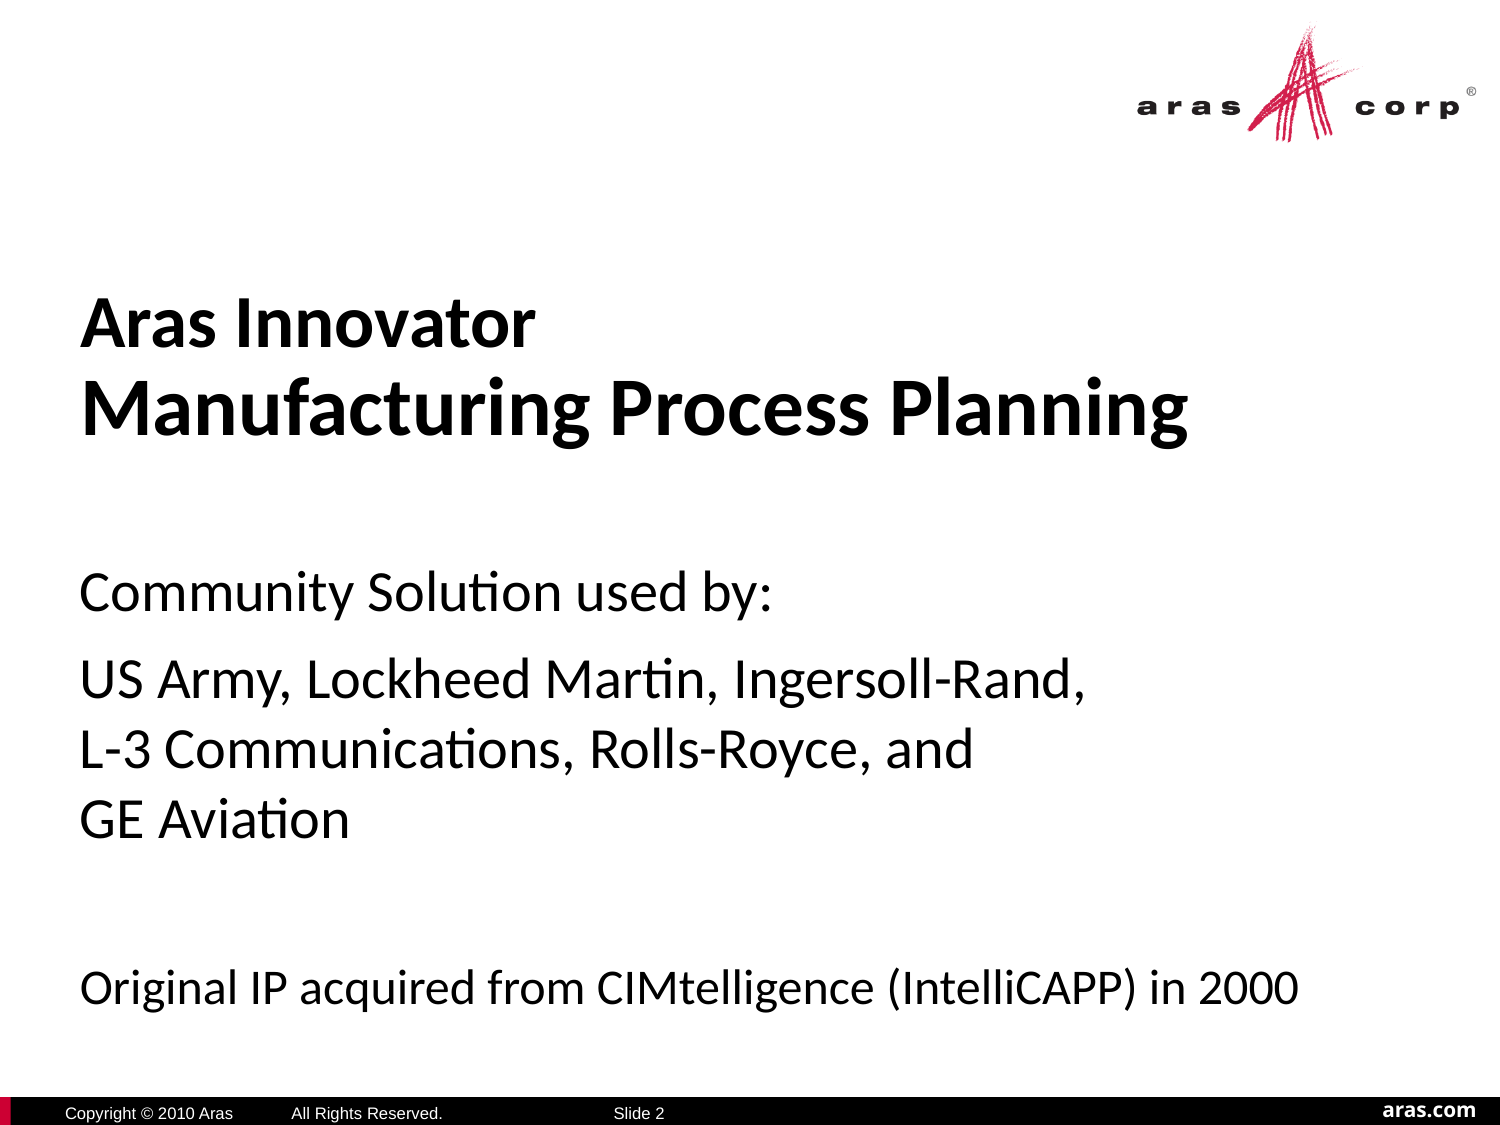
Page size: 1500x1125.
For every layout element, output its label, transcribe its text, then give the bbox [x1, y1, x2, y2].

text_box Aras Innovator Manufacturing Process Planning [65, 227, 1279, 509]
picture [1128, 2, 1488, 155]
text_box Community Solution used by: US Army, Lockheed Martin, Ingersoll-Rand, L-3 Communications, Rolls-Royce, and GE Aviation Original IP acquired from CIMtelligence (IntelliCAPP) in 2000 [65, 545, 1422, 1039]
slide_number Slide 2 [613, 1102, 927, 1125]
